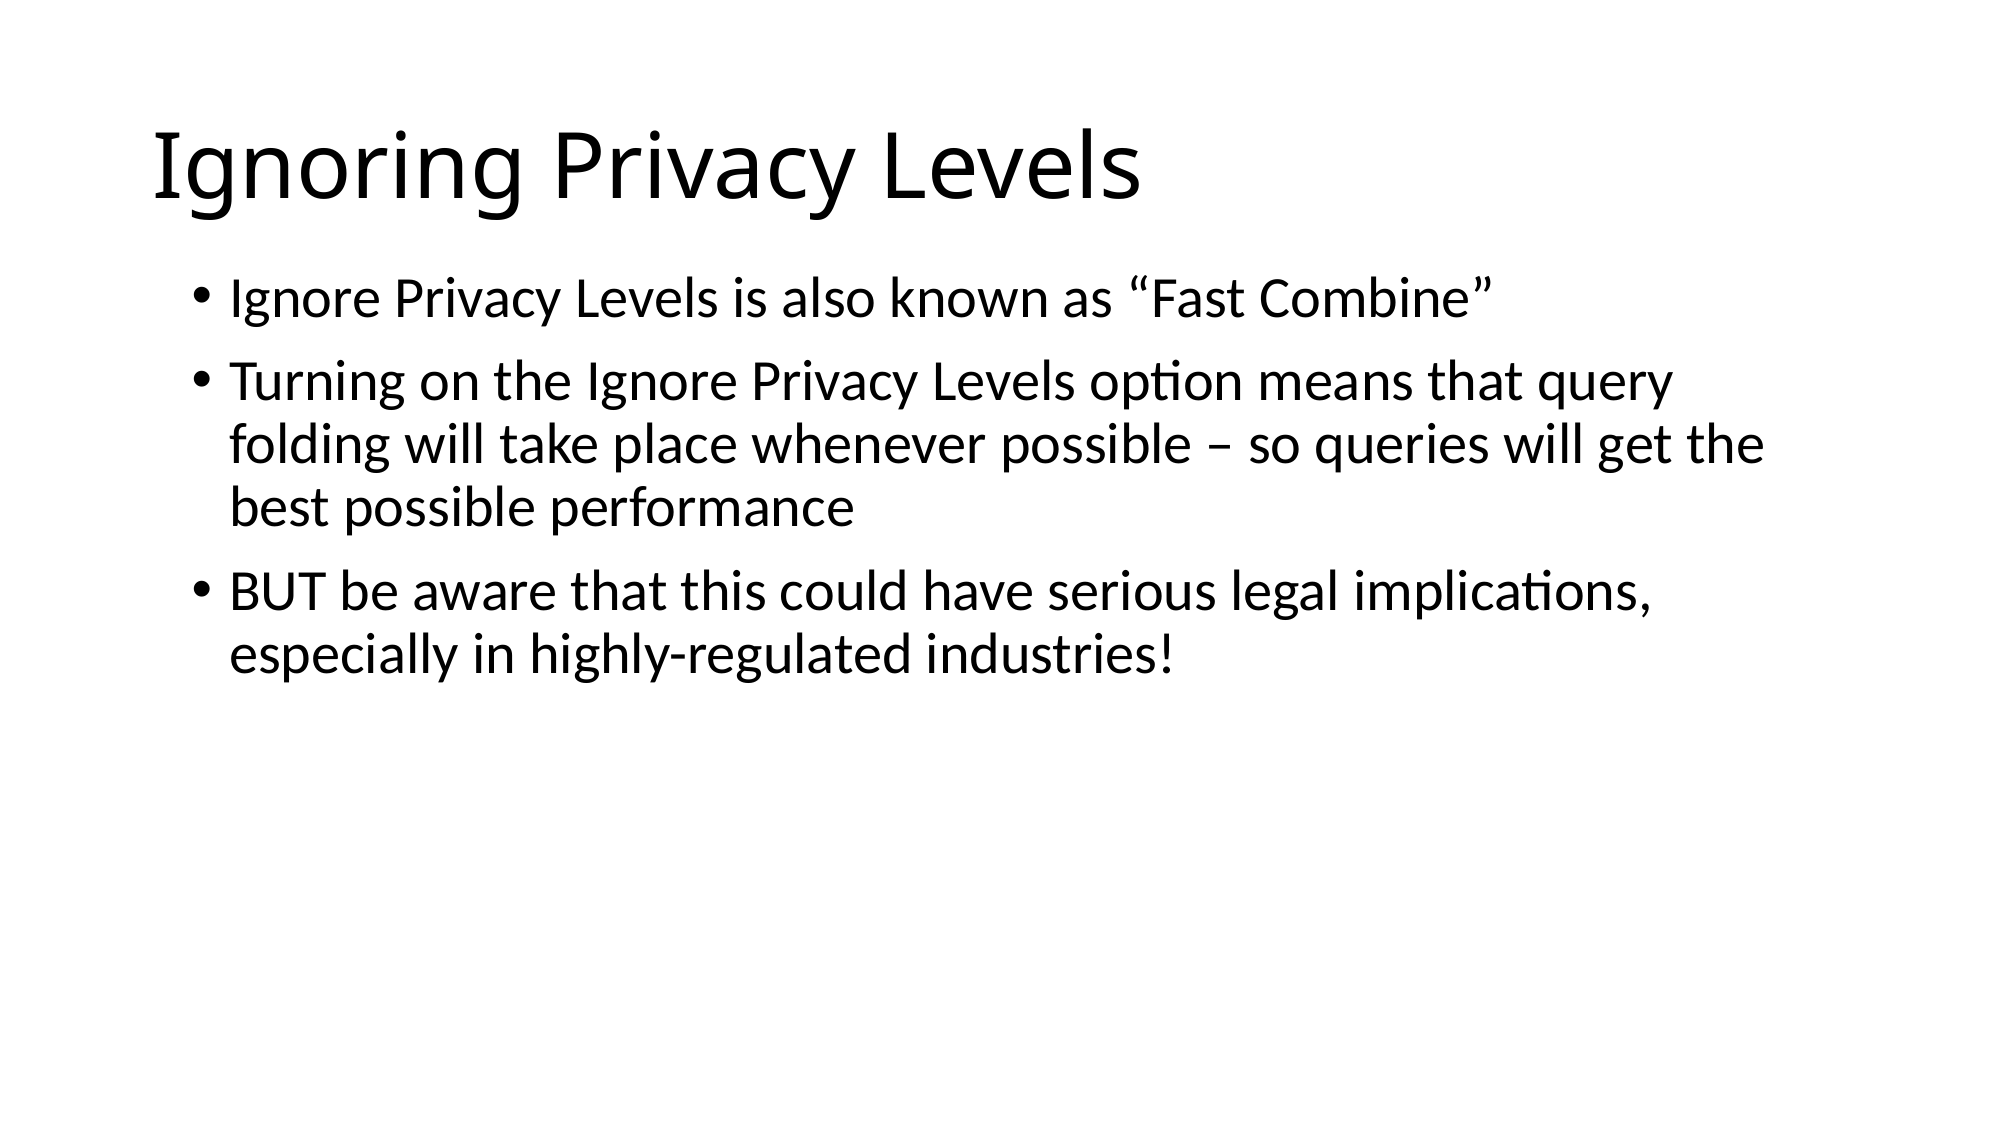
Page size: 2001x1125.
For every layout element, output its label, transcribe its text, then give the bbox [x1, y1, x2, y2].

title Ignoring Privacy Levels [137, 59, 1863, 278]
list Ignore Privacy Levels is also known as “Fast Combine” Turning on the Ignore Privacy Levels option means that query folding will take place whenever possible – so queries will get the best possible performance BUT be aware that this could have serious legal implications, especially in highly-regulated industries! [176, 259, 1824, 932]
